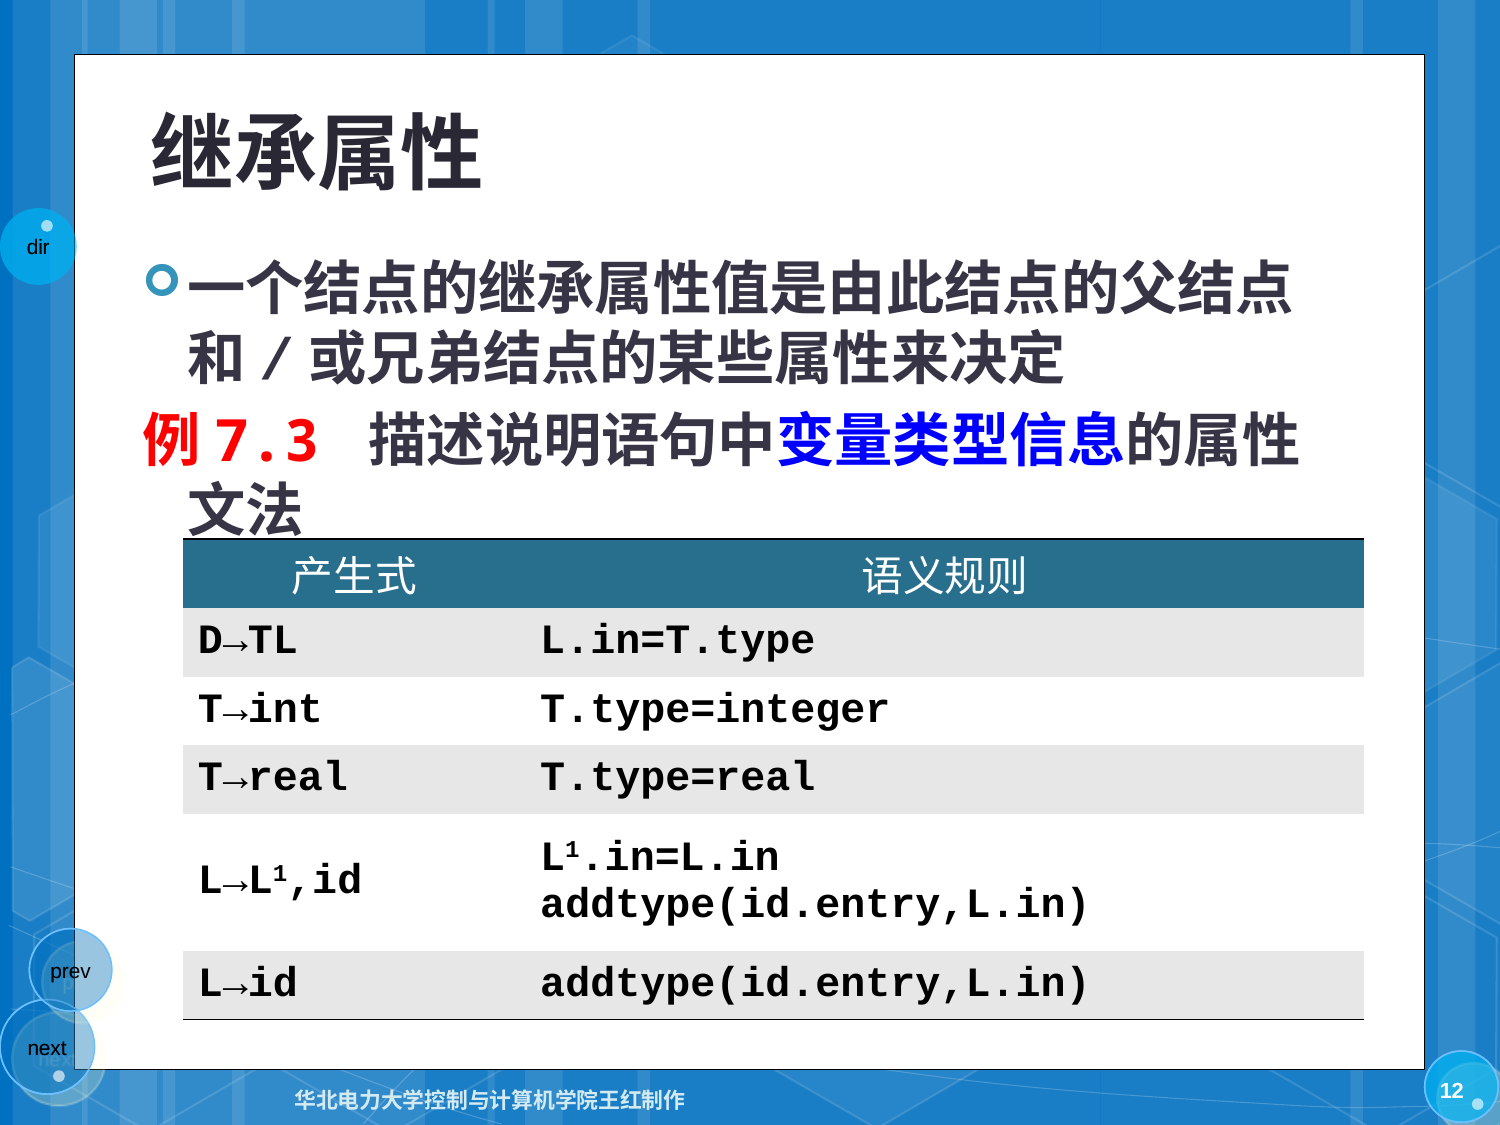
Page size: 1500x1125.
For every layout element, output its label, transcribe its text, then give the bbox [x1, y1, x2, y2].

table_cell D→TL [183, 608, 525, 677]
table_cell T.type=integer [525, 677, 1364, 745]
table_cell T→real [183, 745, 525, 814]
table_cell L→L1,id [183, 814, 525, 951]
table_cell addtype(id.entry,L.in) [525, 951, 1364, 1019]
table_header 语义规则 [525, 540, 1364, 608]
slide_number 12 [1424, 1060, 1495, 1121]
title 继承属性 [135, 66, 1324, 209]
table_cell L1.in=L.in addtype(id.entry,L.in) [525, 814, 1364, 951]
table_header 产生式 [183, 540, 525, 608]
table_cell T.type=real [525, 745, 1364, 814]
table_cell T→int [183, 677, 525, 745]
footer 华北电力大学控制与计算机学院王红制作 [143, 1069, 701, 1125]
list 一个结点的继承属性值是由此结点的父结点和/或兄弟结点的某些属性来决定 例7.3 描述说明语句中变量类型信息的属性文法 [116, 243, 1344, 1000]
table_cell L→id [183, 951, 525, 1019]
table_cell L.in=T.type [525, 608, 1364, 677]
